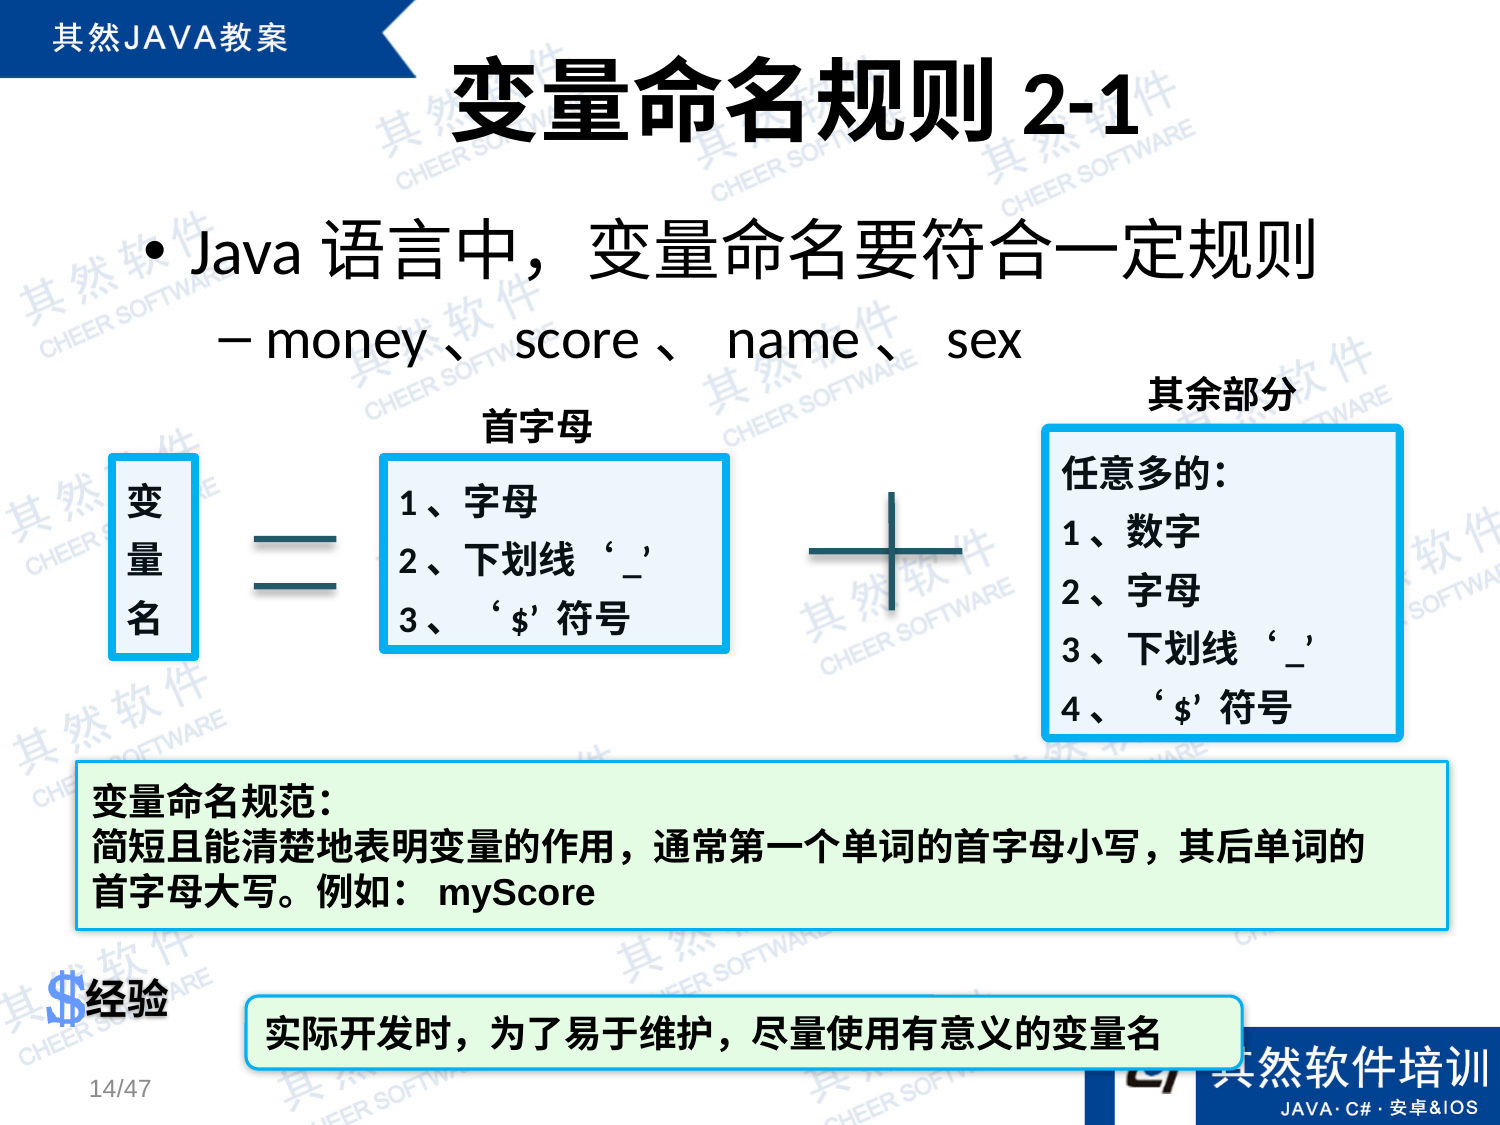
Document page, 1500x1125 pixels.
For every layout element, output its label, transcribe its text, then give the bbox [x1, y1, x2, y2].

slide_number 14/47 [0, 1057, 167, 1118]
text_box 首字母 [395, 399, 680, 456]
list Java语言中，变量命名要符合一定规则 money、score、name、sex [128, 209, 1383, 399]
picture [0, 0, 1500, 1125]
text_box 实际开发时，为了易于维护，尽量使用有意义的变量名 [246, 996, 1243, 1070]
text_box 其余部分 [1080, 399, 1365, 423]
text_box [112, 562, 1294, 705]
text_box 1、字母 2、下划线‘_’ 3、‘$’ 符号 [383, 457, 727, 562]
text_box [808, 491, 963, 611]
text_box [46, 965, 186, 1032]
title 变量命名规则2-1 [120, 35, 1471, 183]
text_box 变量命名规范： 简短且能清楚地表明变量的作用，通常第一个单词的首字母小写，其后单词的 首字母大写。例如：myScore [76, 761, 1448, 930]
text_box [253, 538, 337, 587]
text_box 变 量 名 [112, 457, 195, 562]
text_box 任意多的： 1、数字 2、字母 3、下划线‘_’ 4、‘$’ 符号 [1045, 427, 1400, 739]
